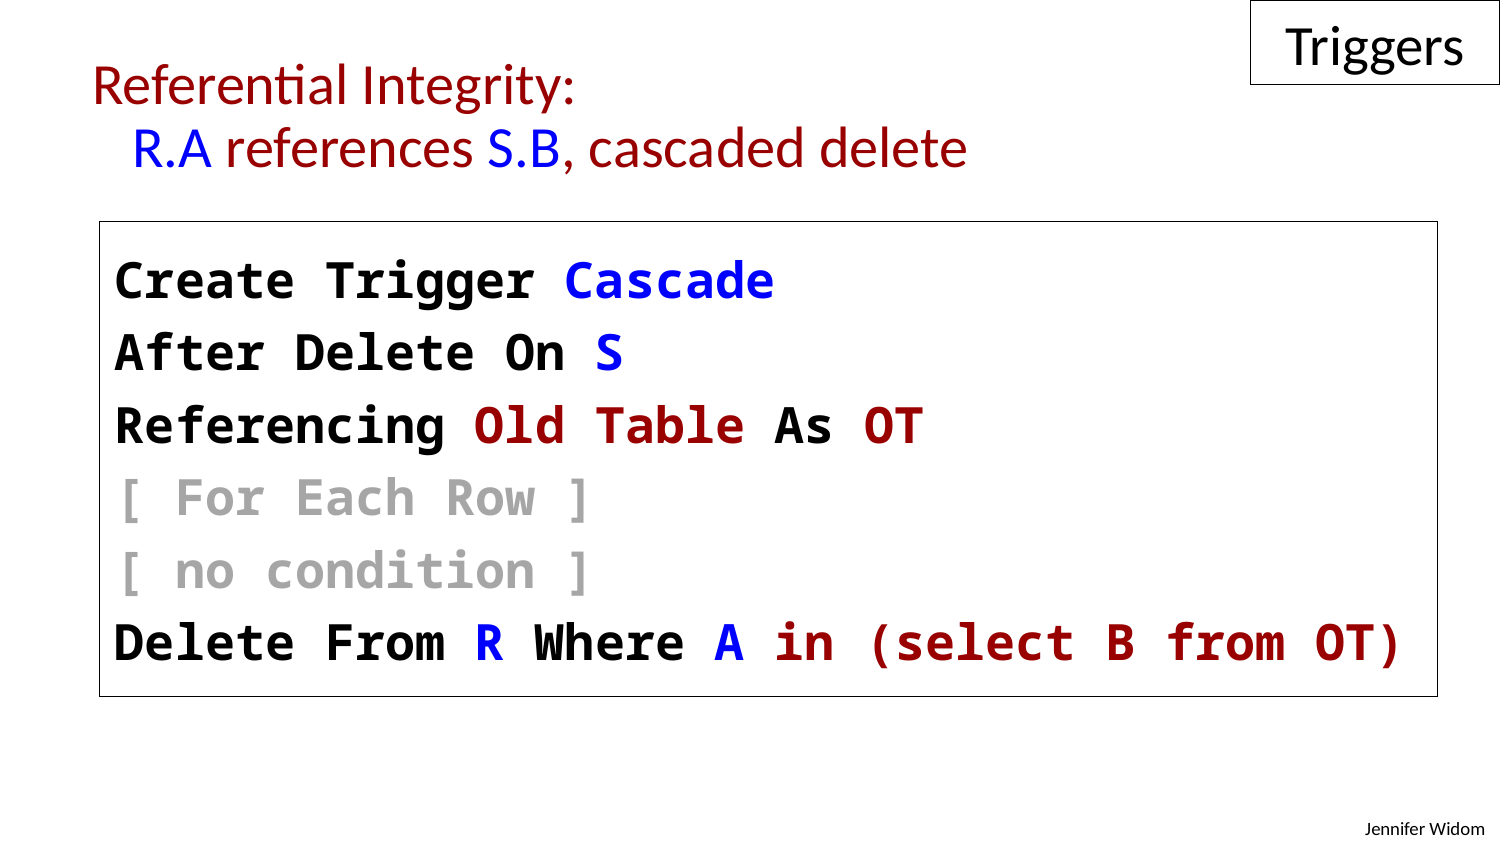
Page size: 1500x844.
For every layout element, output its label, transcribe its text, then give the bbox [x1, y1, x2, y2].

text_box Create Trigger Cascade After Delete On S Referencing Old Table As OT [ For Each Row ] [ no condition ] Delete From R Where A in (select B from OT) [99, 221, 1438, 697]
text_box Triggers [1250, 0, 1500, 85]
text_box Referential Integrity: R.A references S.B, cascaded delete [62, 46, 1438, 794]
